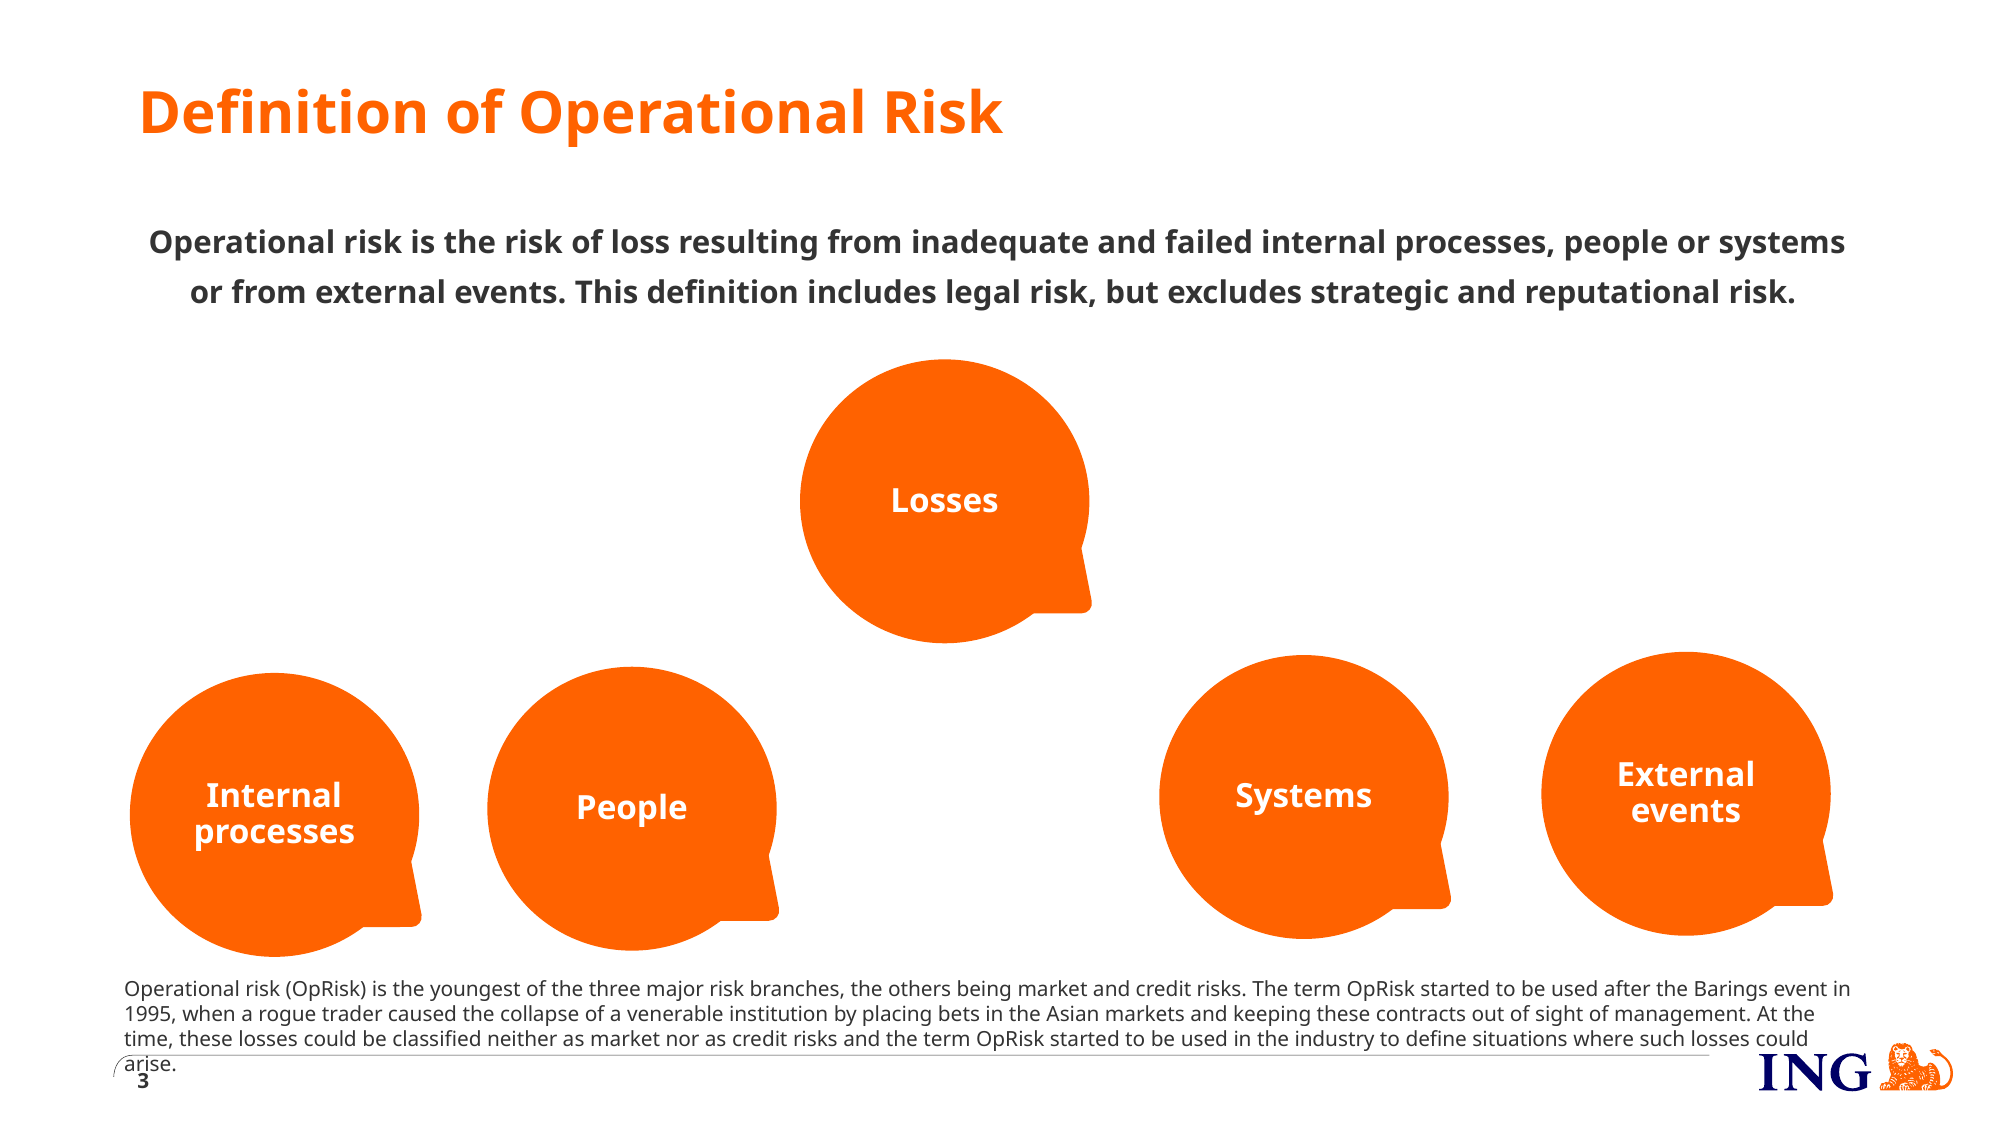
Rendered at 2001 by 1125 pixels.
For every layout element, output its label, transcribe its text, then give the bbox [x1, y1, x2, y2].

title Definition of Operational Risk [138, 46, 1858, 187]
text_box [136, 671, 427, 984]
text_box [807, 357, 1097, 671]
text_box Operational risk (OpRisk) is the youngest of the three major risk branches, the others being market and credit risks. The term OpRisk started to be used after the Barings event in 1995, when a rogue trader caused the collapse of a venerable institution by placing bets in the Asian markets and keeping these contracts out of sight of management. At the time, these losses could be classified neither as market nor as credit risks and the term OpRisk started to be used in the industry to define situations where such losses could arise. [109, 968, 1871, 1084]
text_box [1548, 649, 1838, 963]
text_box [1166, 653, 1456, 966]
list Operational risk is the risk of loss resulting from inadequate and failed internal processes, people or systems or from external events. This definition includes legal risk, but excludes strategic and reputational risk. [138, 209, 1858, 968]
slide_number 3 [137, 1084, 219, 1097]
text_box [494, 664, 784, 978]
